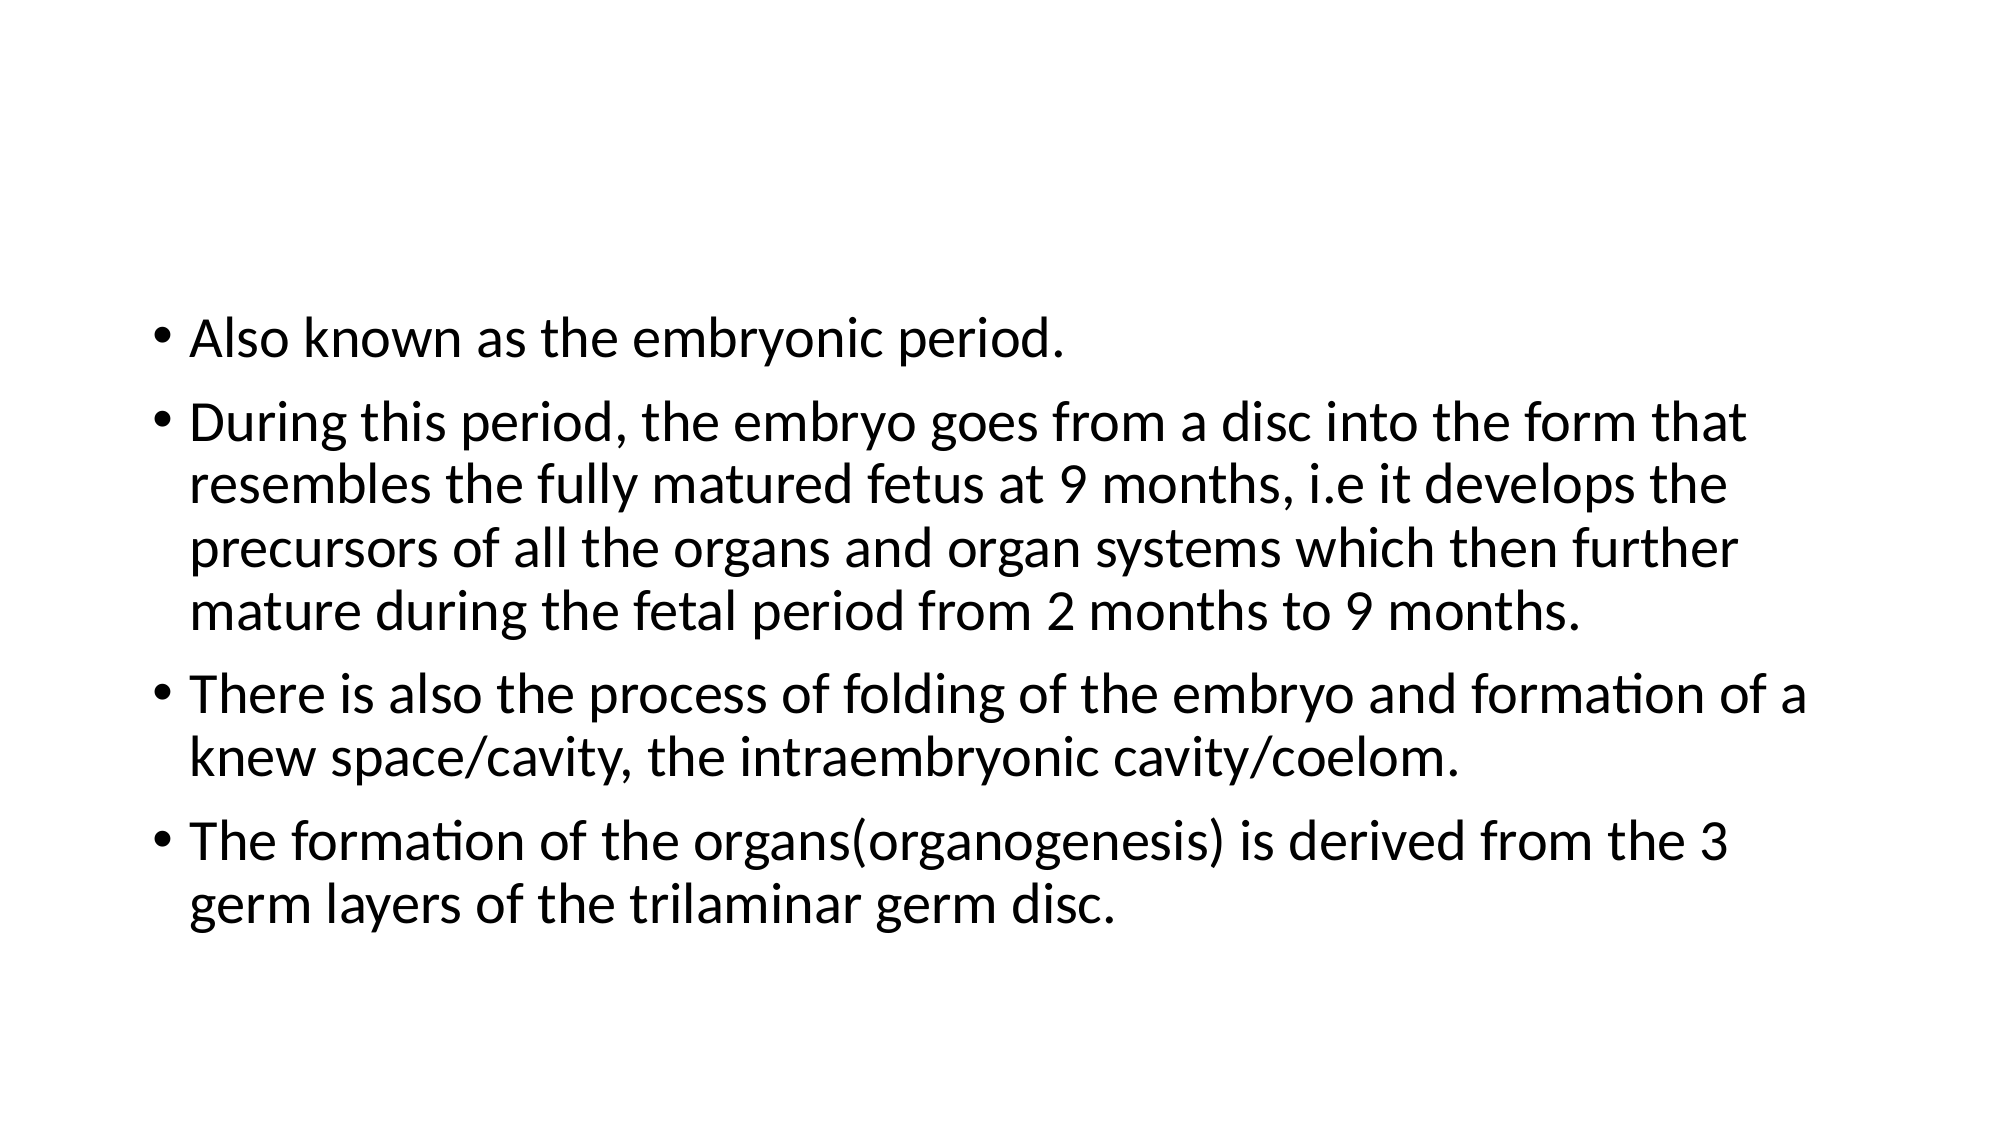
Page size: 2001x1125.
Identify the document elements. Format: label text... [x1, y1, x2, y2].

list Also known as the embryonic period. During this period, the embryo goes from a disc into the form that resembles the fully matured fetus at 9 months, i.e it develops the precursors of all the organs and organ systems which then further mature during the fetal period from 2 months to 9 months. There is also the process of folding of the embryo and formation of a knew space/cavity, the intraembryonic cavity/coelom. The formation of the organs(organogenesis) is derived from the 3 germ layers of the trilaminar germ disc. [137, 299, 1863, 1014]
